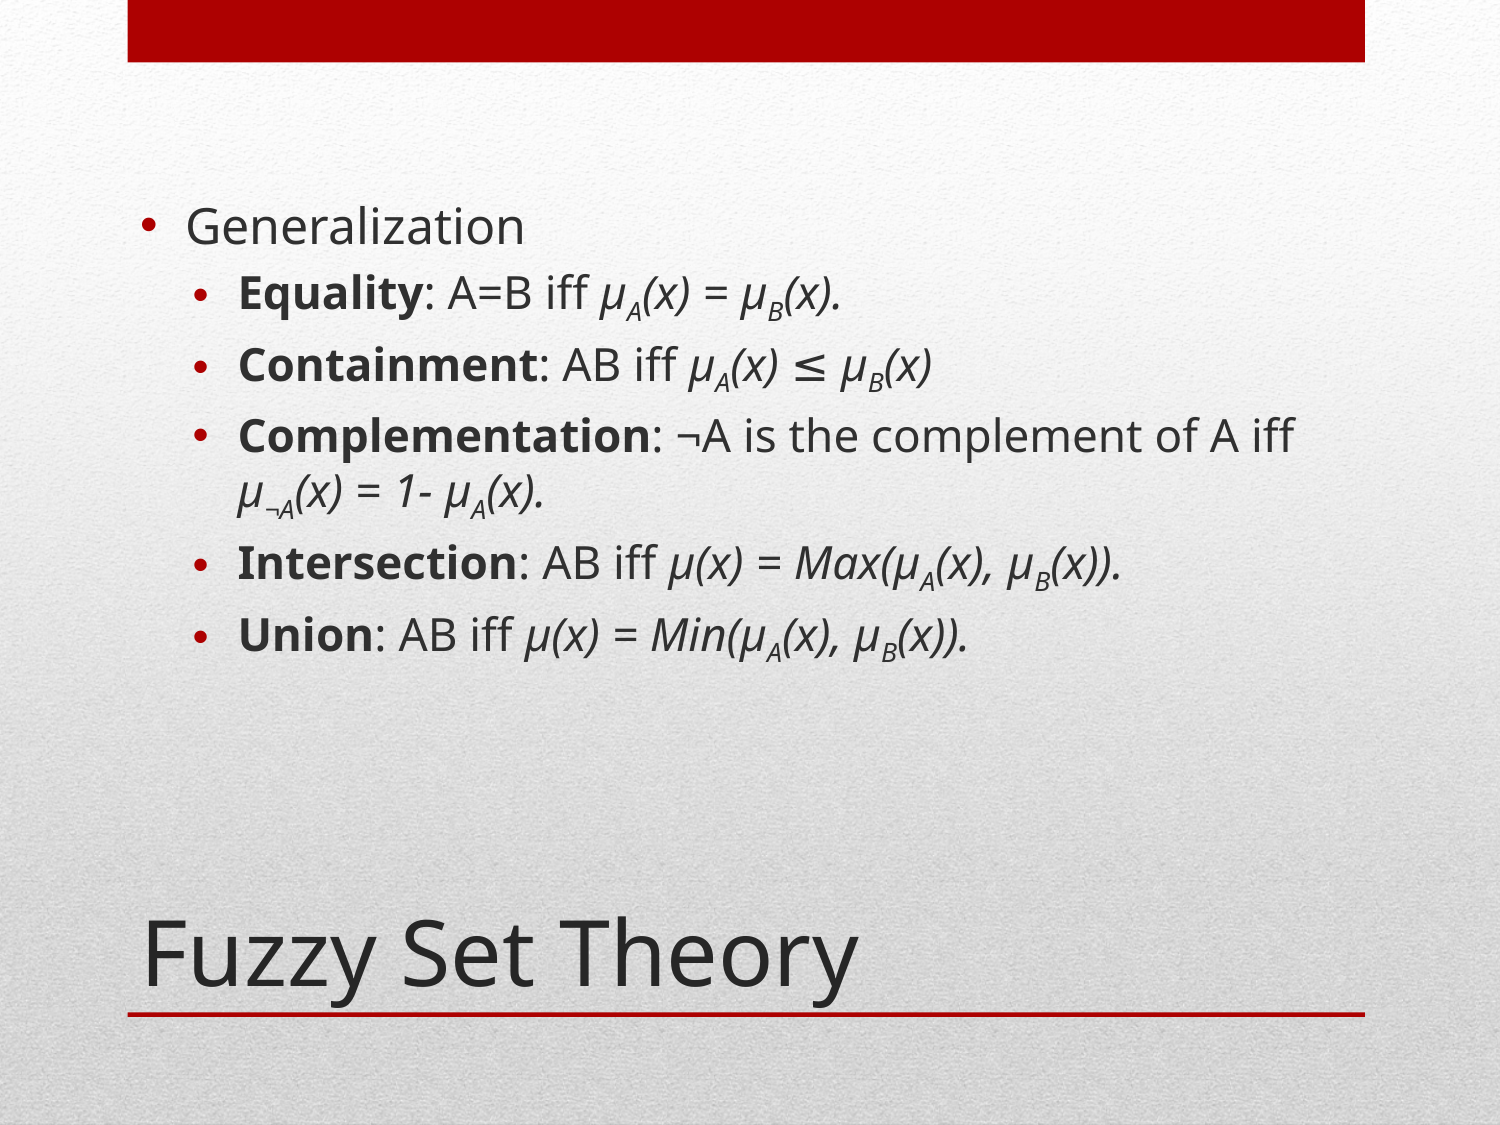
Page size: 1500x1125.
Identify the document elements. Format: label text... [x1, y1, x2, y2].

title Fuzzy Set Theory [125, 750, 1238, 1013]
